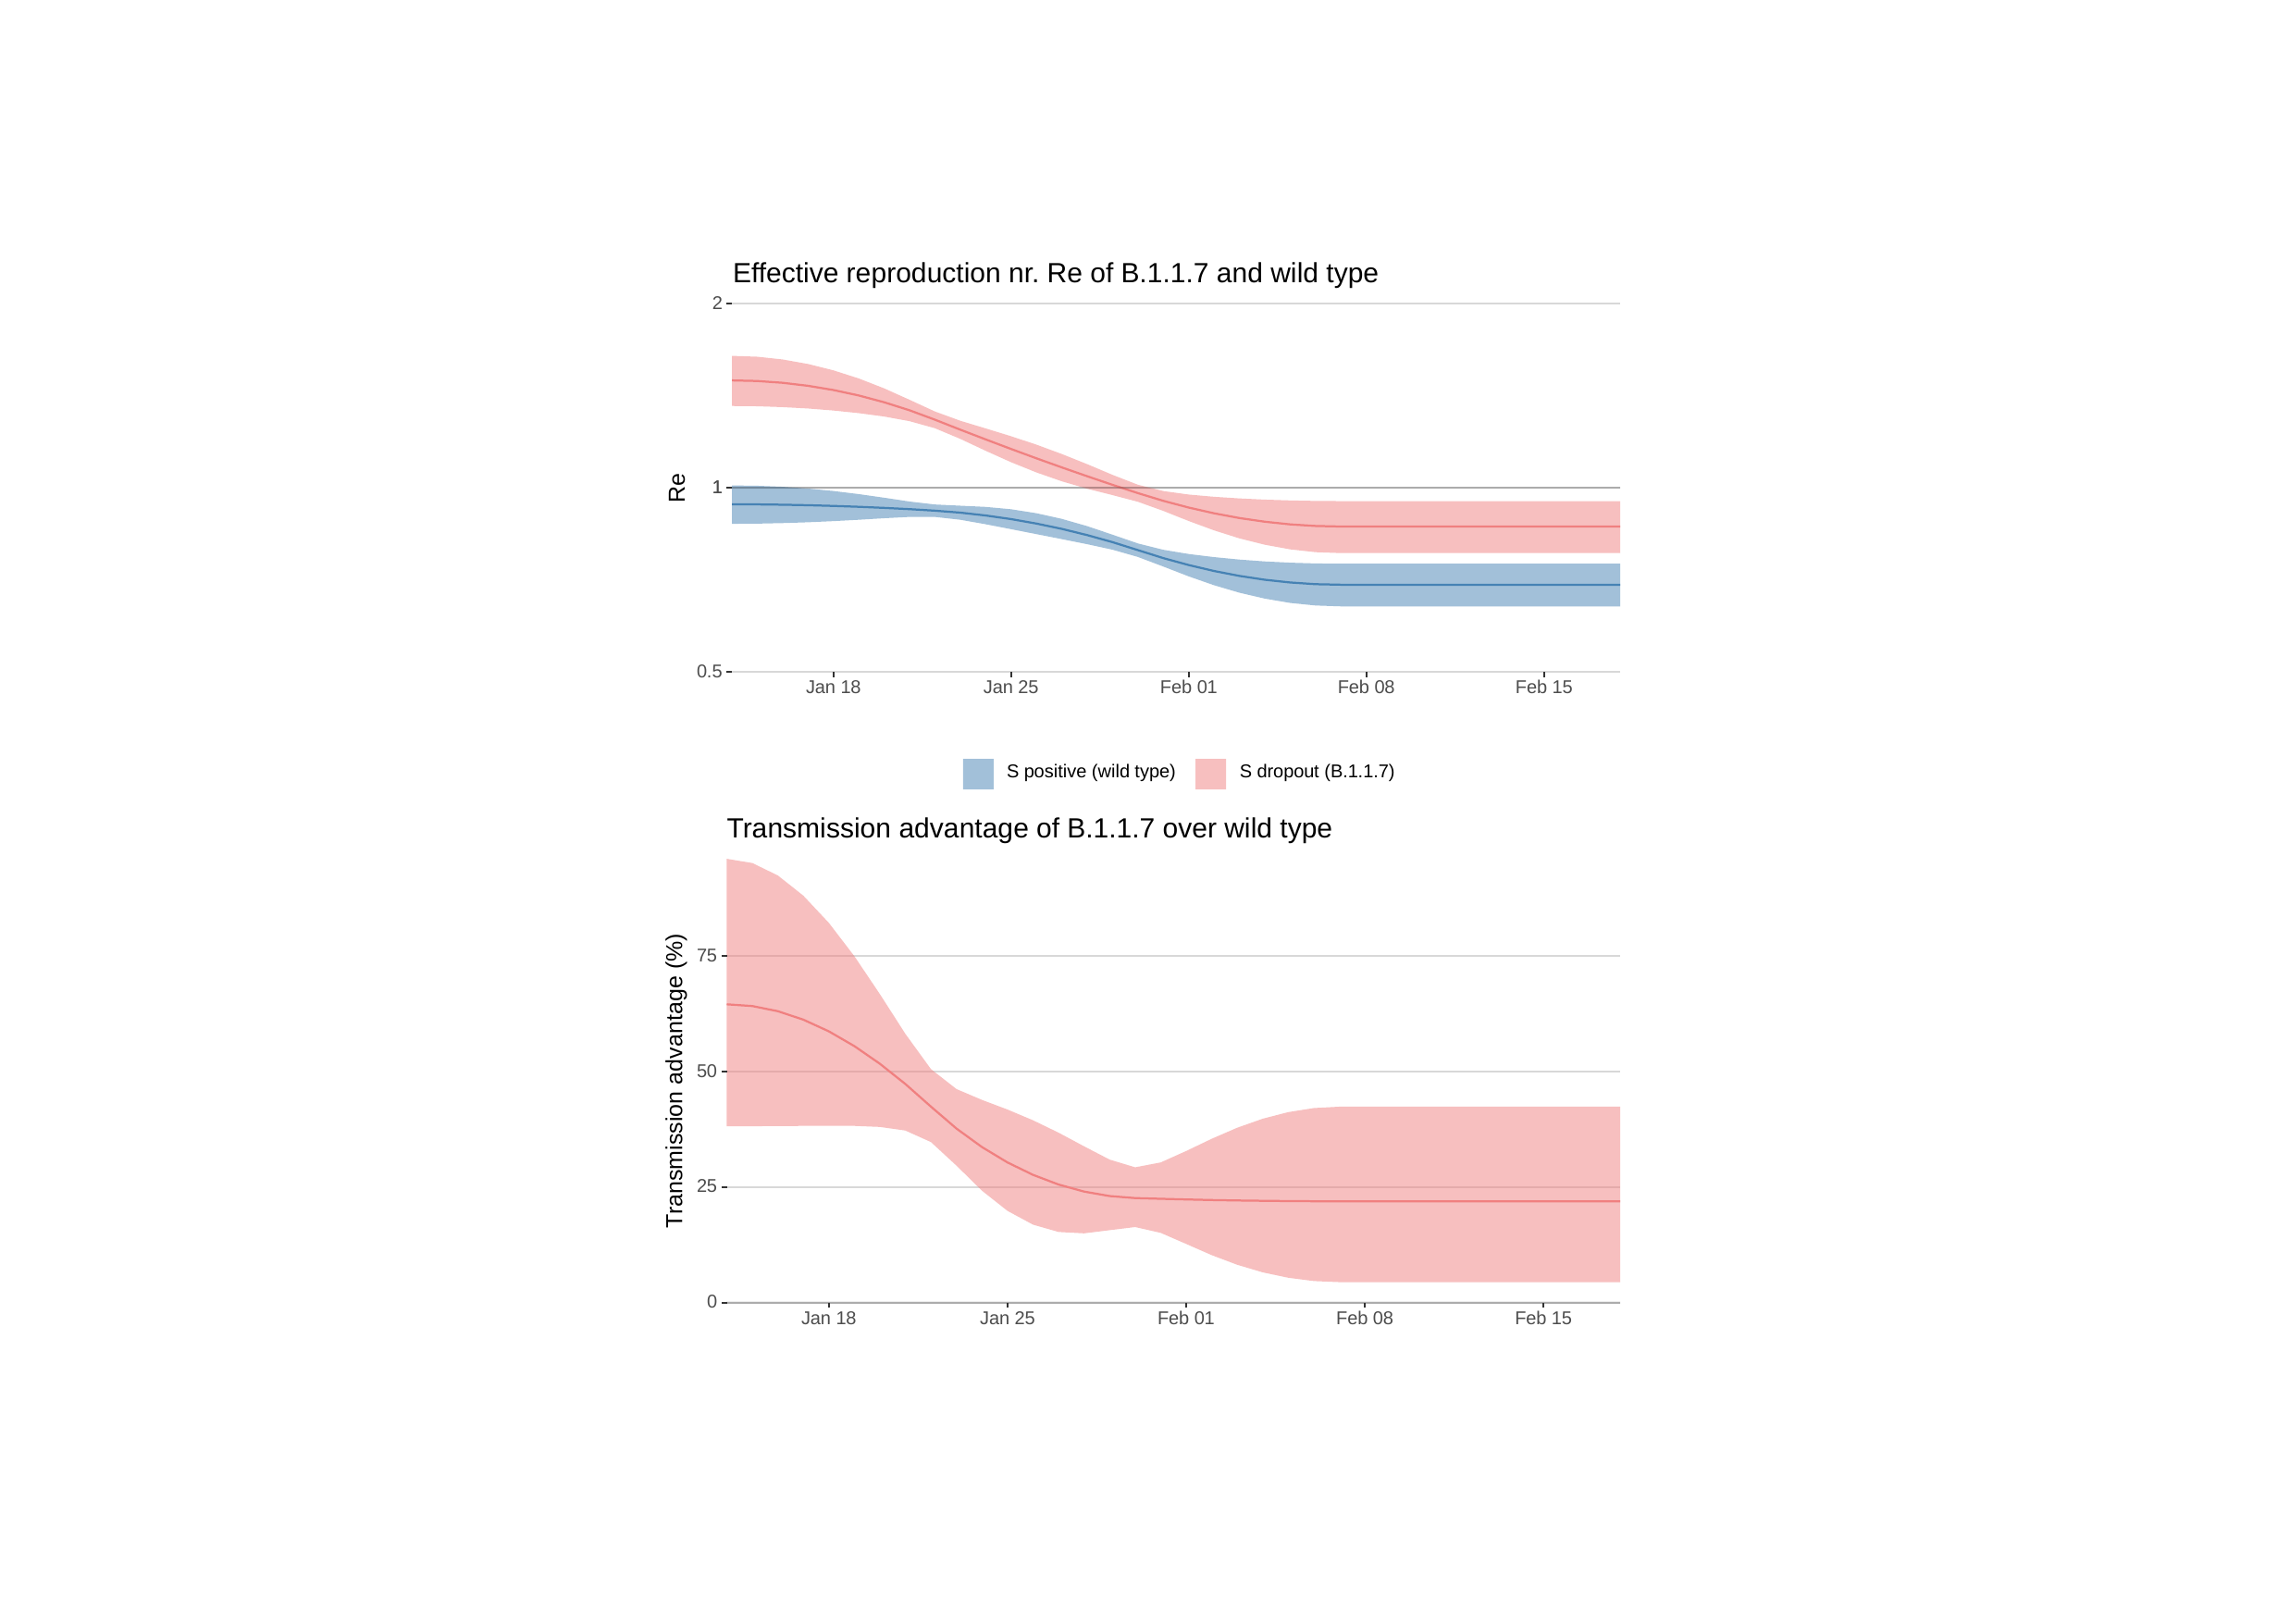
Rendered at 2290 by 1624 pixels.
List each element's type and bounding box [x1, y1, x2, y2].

text_box [659, 256, 1631, 1368]
